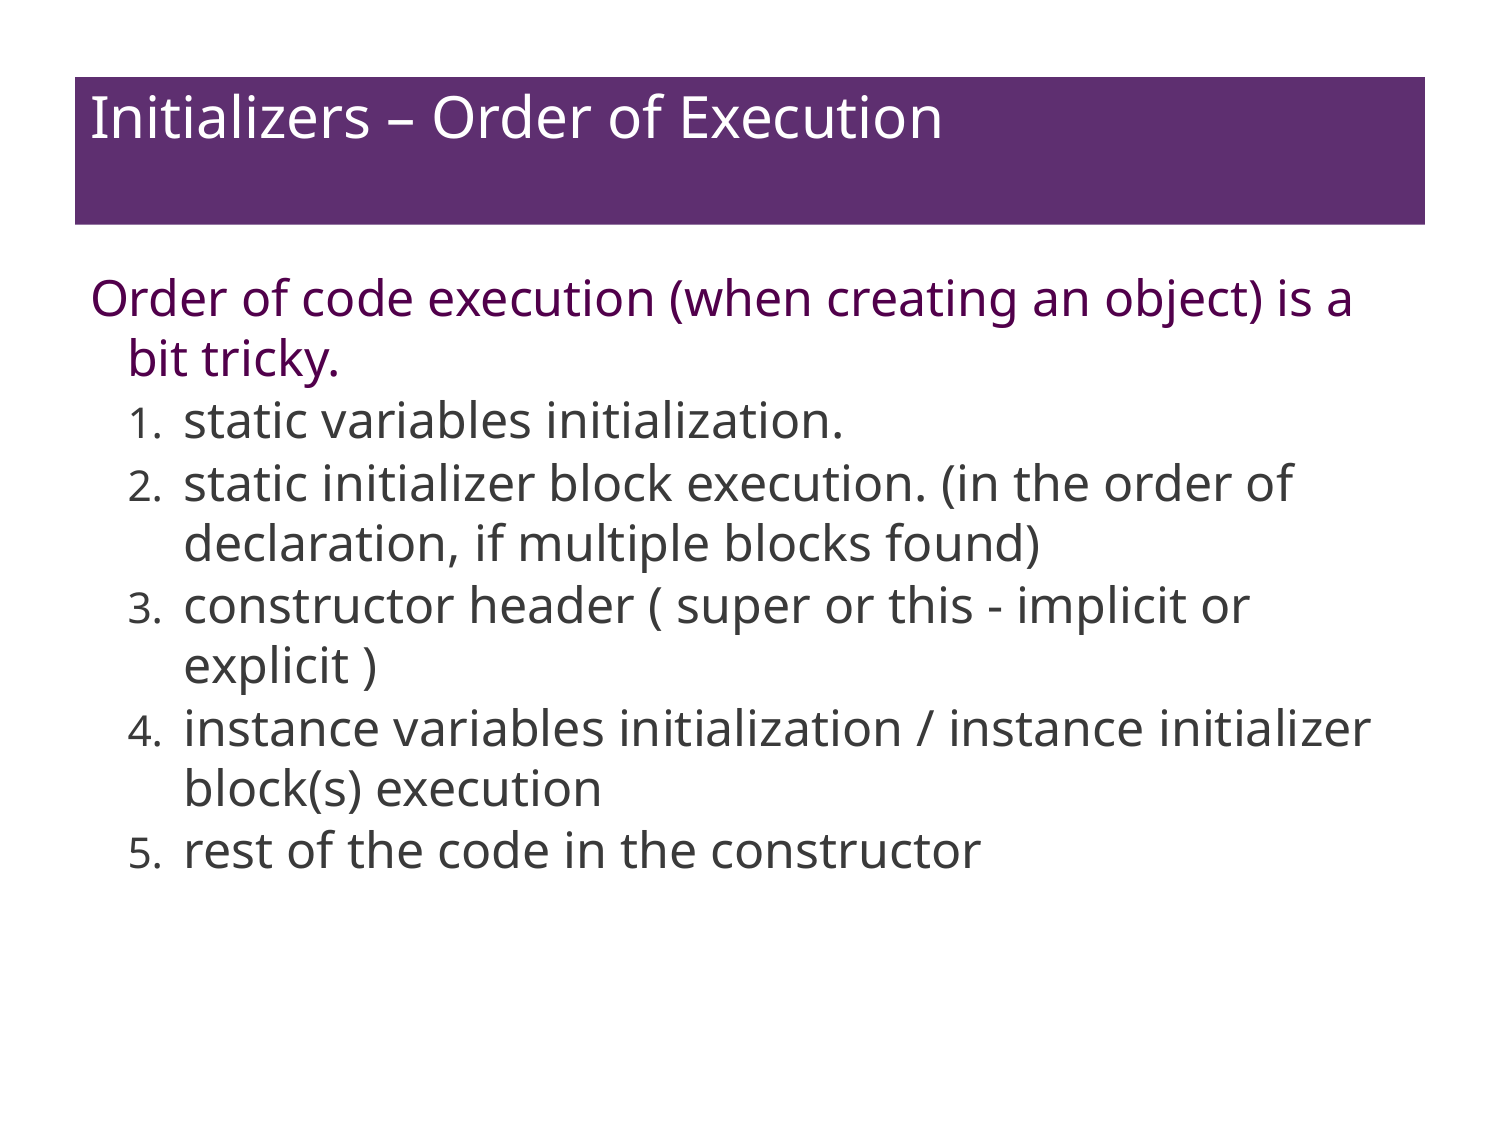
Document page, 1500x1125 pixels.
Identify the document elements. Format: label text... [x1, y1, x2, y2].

title Initializers – Order of Execution [74, 76, 1426, 225]
list Order of code execution (when creating an object) is a bit tricky. static variables initialization. static initializer block execution. (in the order of declaration, if multiple blocks found) constructor header ( super or this - implicit or explicit ) instance variables initialization / instance initializer block(s) execution rest of the code in the constructor [74, 258, 1426, 1087]
